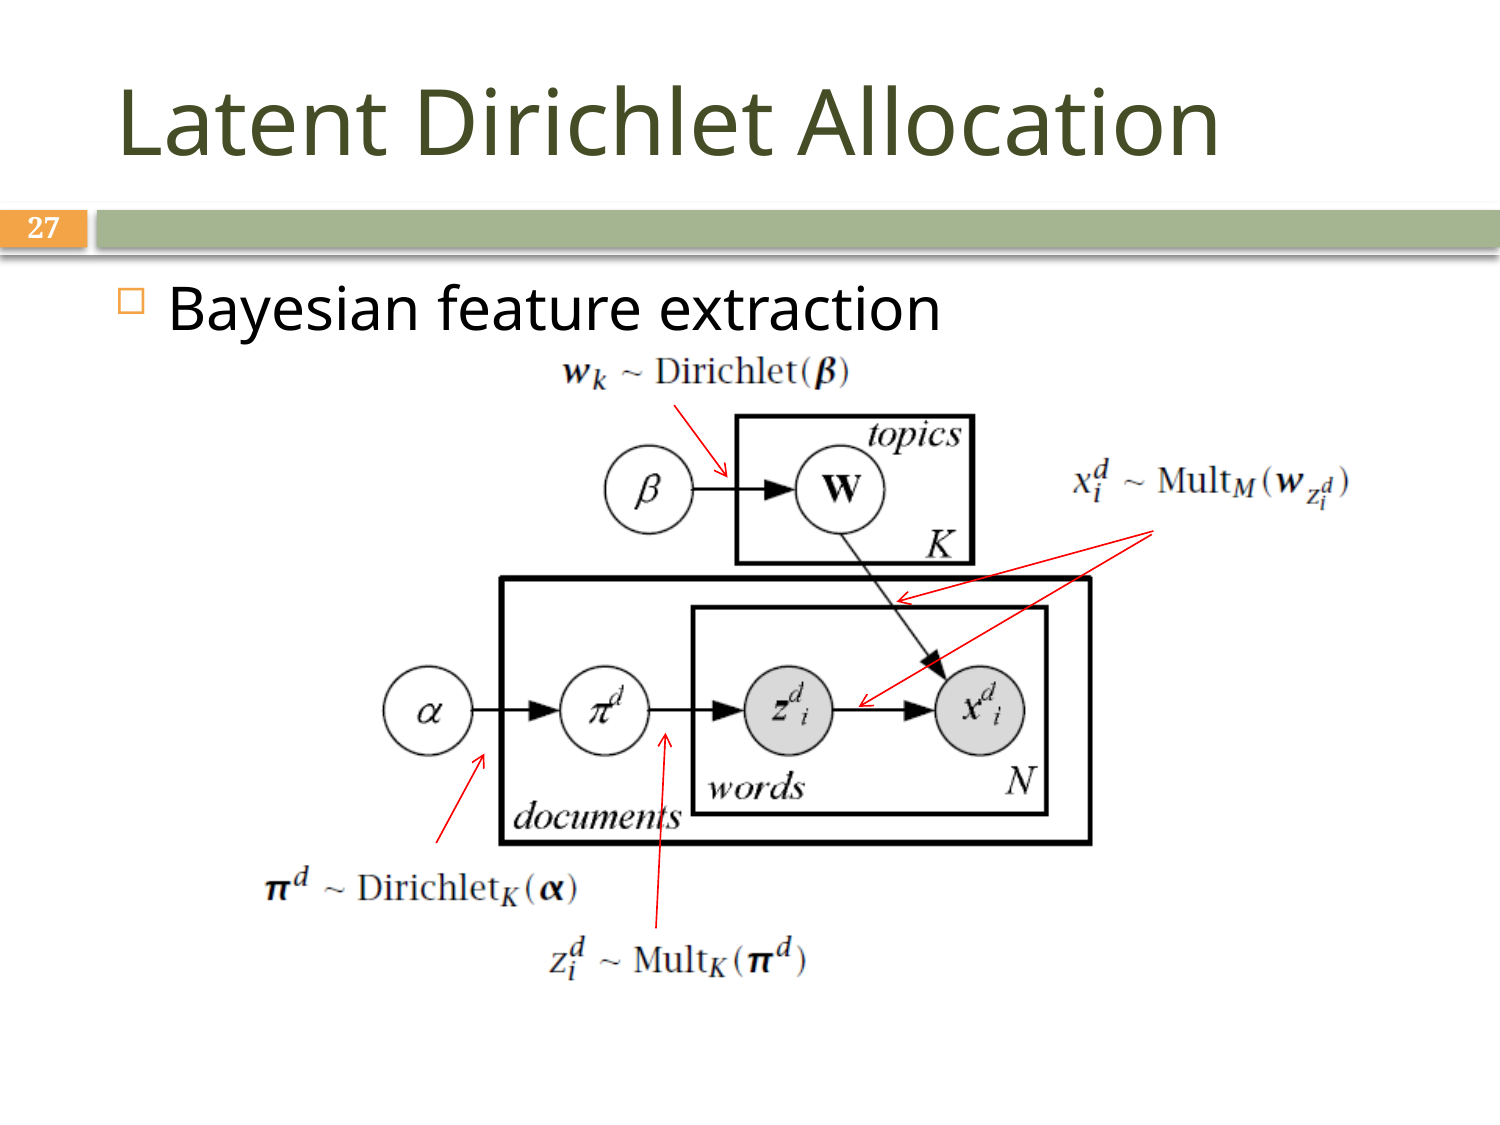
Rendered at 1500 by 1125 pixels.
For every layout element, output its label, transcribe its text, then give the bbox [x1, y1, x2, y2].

picture [240, 340, 1360, 995]
title Latent Dirichlet Allocation [100, 37, 1438, 200]
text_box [896, 530, 1154, 602]
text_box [435, 753, 485, 844]
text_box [858, 534, 1152, 708]
slide_number 27 [0, 208, 88, 249]
list Bayesian feature extraction [100, 262, 1438, 1000]
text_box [673, 404, 728, 478]
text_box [655, 732, 666, 929]
